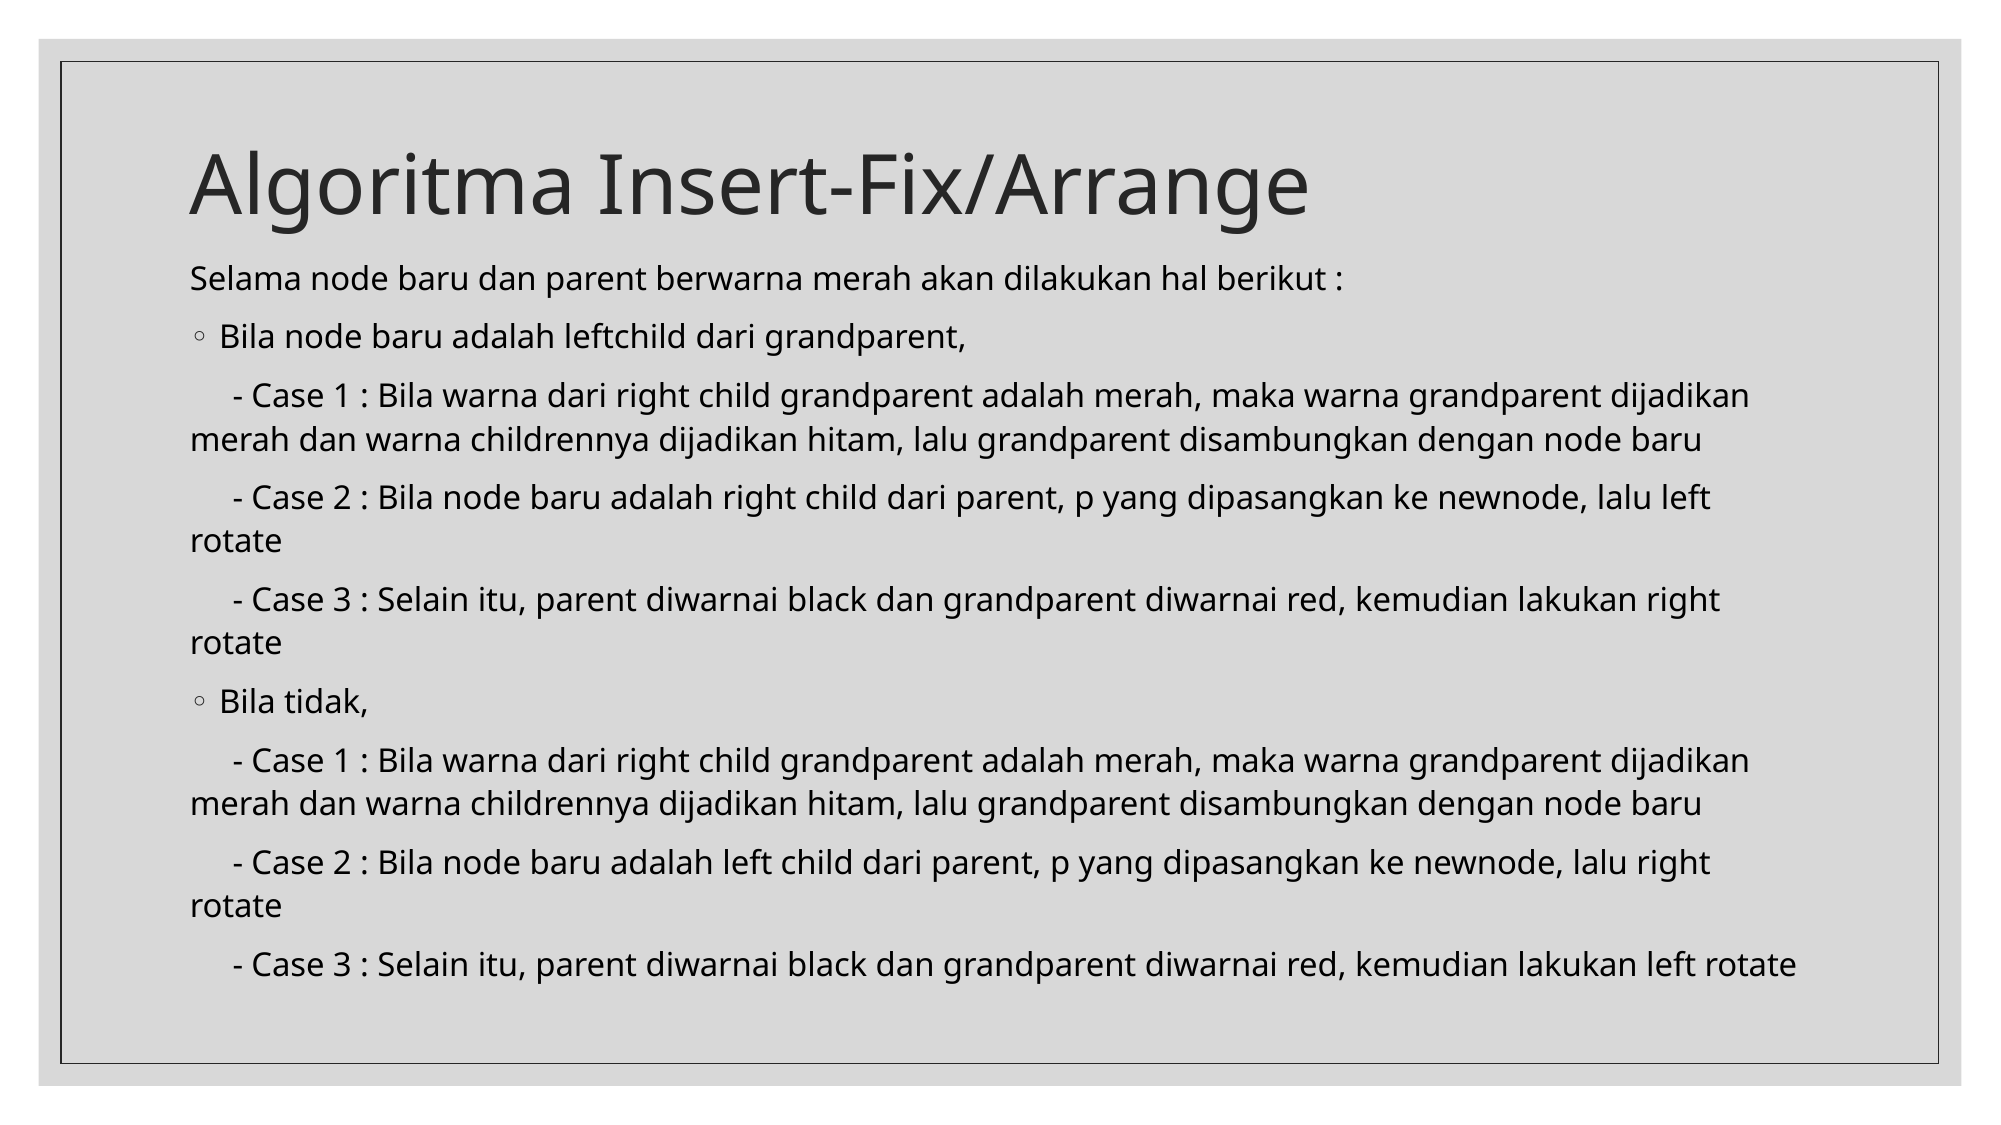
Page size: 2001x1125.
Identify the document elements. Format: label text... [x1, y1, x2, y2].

title Algoritma Insert-Fix/Arrange [174, 75, 1825, 246]
list Selama node baru dan parent berwarna merah akan dilakukan hal berikut : Bila node baru adalah leftchild dari grandparent, - Case 1 : Bila warna dari right child grandparent adalah merah, maka warna grandparent dijadikan merah dan warna childrennya dijadikan hitam, lalu grandparent disambungkan dengan node baru - Case 2 : Bila node baru adalah right child dari parent, p yang dipasangkan ke newnode, lalu left rotate - Case 3 : Selain itu, parent diwarnai black dan grandparent diwarnai red, kemudian lakukan right rotate Bila tidak, - Case 1 : Bila warna dari right child grandparent adalah merah, maka warna grandparent dijadikan merah dan warna childrennya dijadikan hitam, lalu grandparent disambungkan dengan node baru - Case 2 : Bila node baru adalah left child dari parent, p yang dipasangkan ke newnode, lalu right rotate - Case 3 : Selain itu, parent diwarnai black dan grandparent diwarnai red, kemudian lakukan left rotate [174, 246, 1825, 1102]
